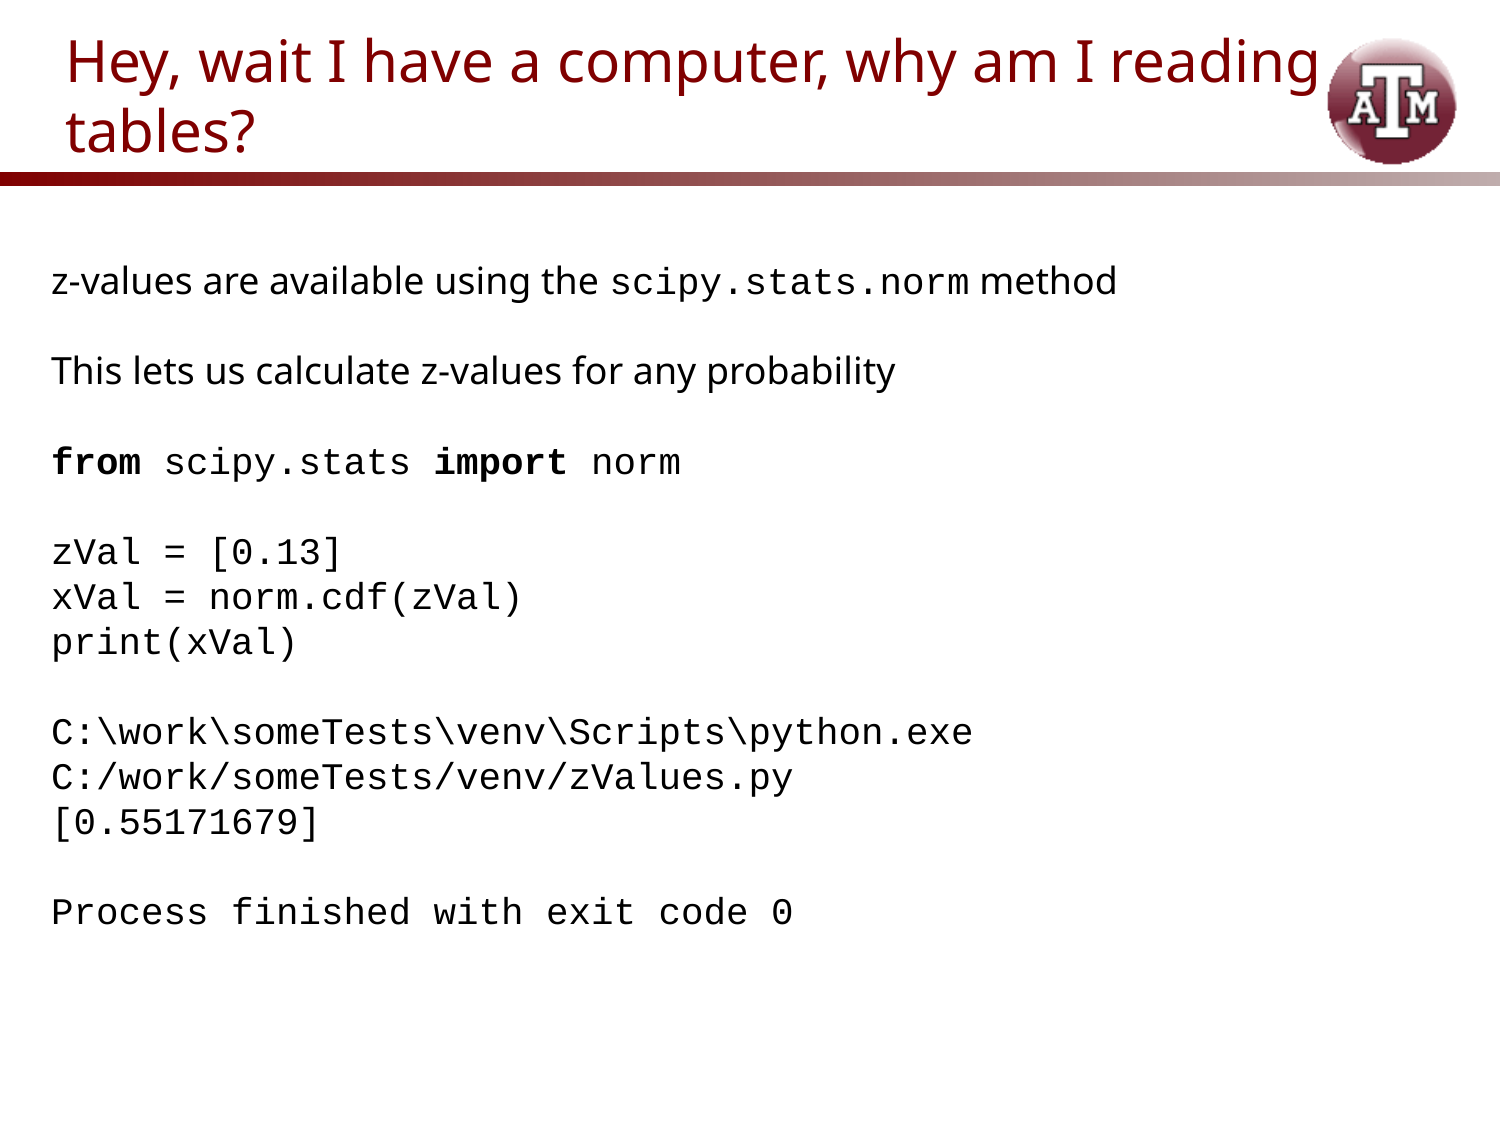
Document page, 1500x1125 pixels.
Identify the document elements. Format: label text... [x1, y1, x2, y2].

picture [1404, 37, 1460, 166]
text_box z-values are available using the scipy.stats.norm method This lets us calculate z-values for any probability from scipy.stats import norm zVal = [0.13] xVal = norm.cdf(zVal) print(xVal) C:\work\someTests\venv\Scripts\python.exe C:/work/someTests/venv/zValues.py [0.55171679] Process finished with exit code 0 [36, 249, 1462, 940]
title Hey, wait I have a computer, why am I reading tables? [46, 0, 1404, 192]
